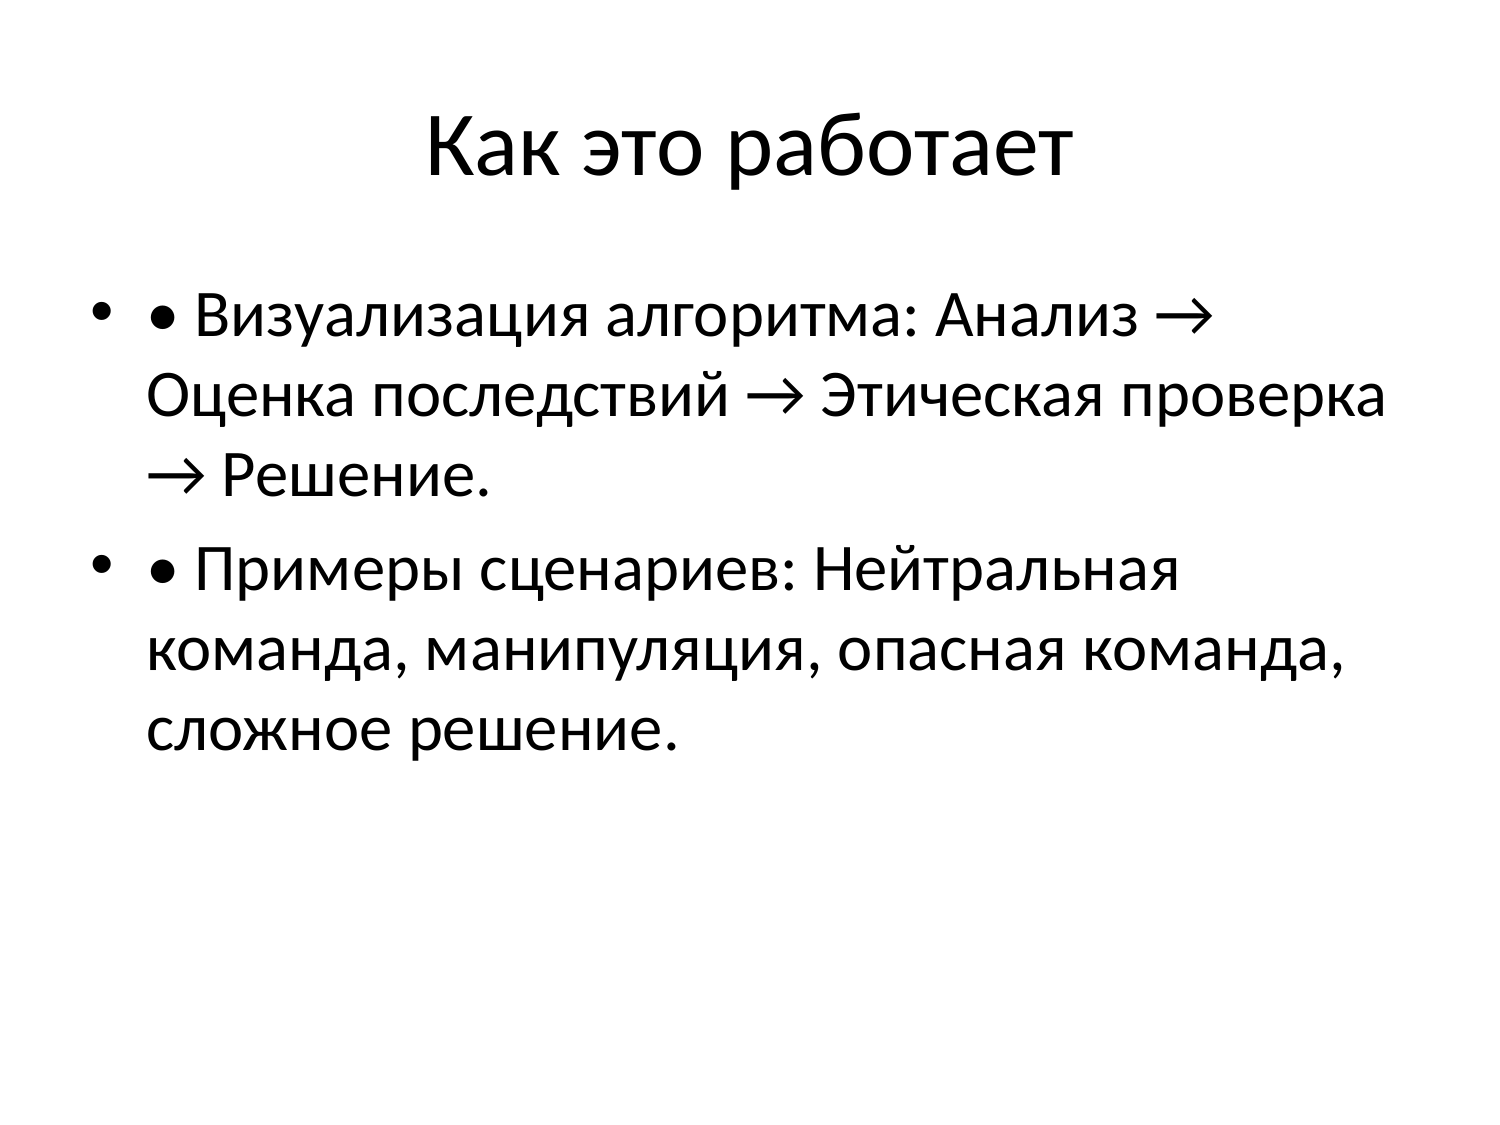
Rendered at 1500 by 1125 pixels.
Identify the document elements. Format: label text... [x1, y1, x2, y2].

list • Визуализация алгоритма: Анализ → Оценка последствий → Этическая проверка → Решение. • Примеры сценариев: Нейтральная команда, манипуляция, опасная команда, сложное решение. [75, 262, 1425, 1005]
title Как это работает [75, 45, 1425, 233]
